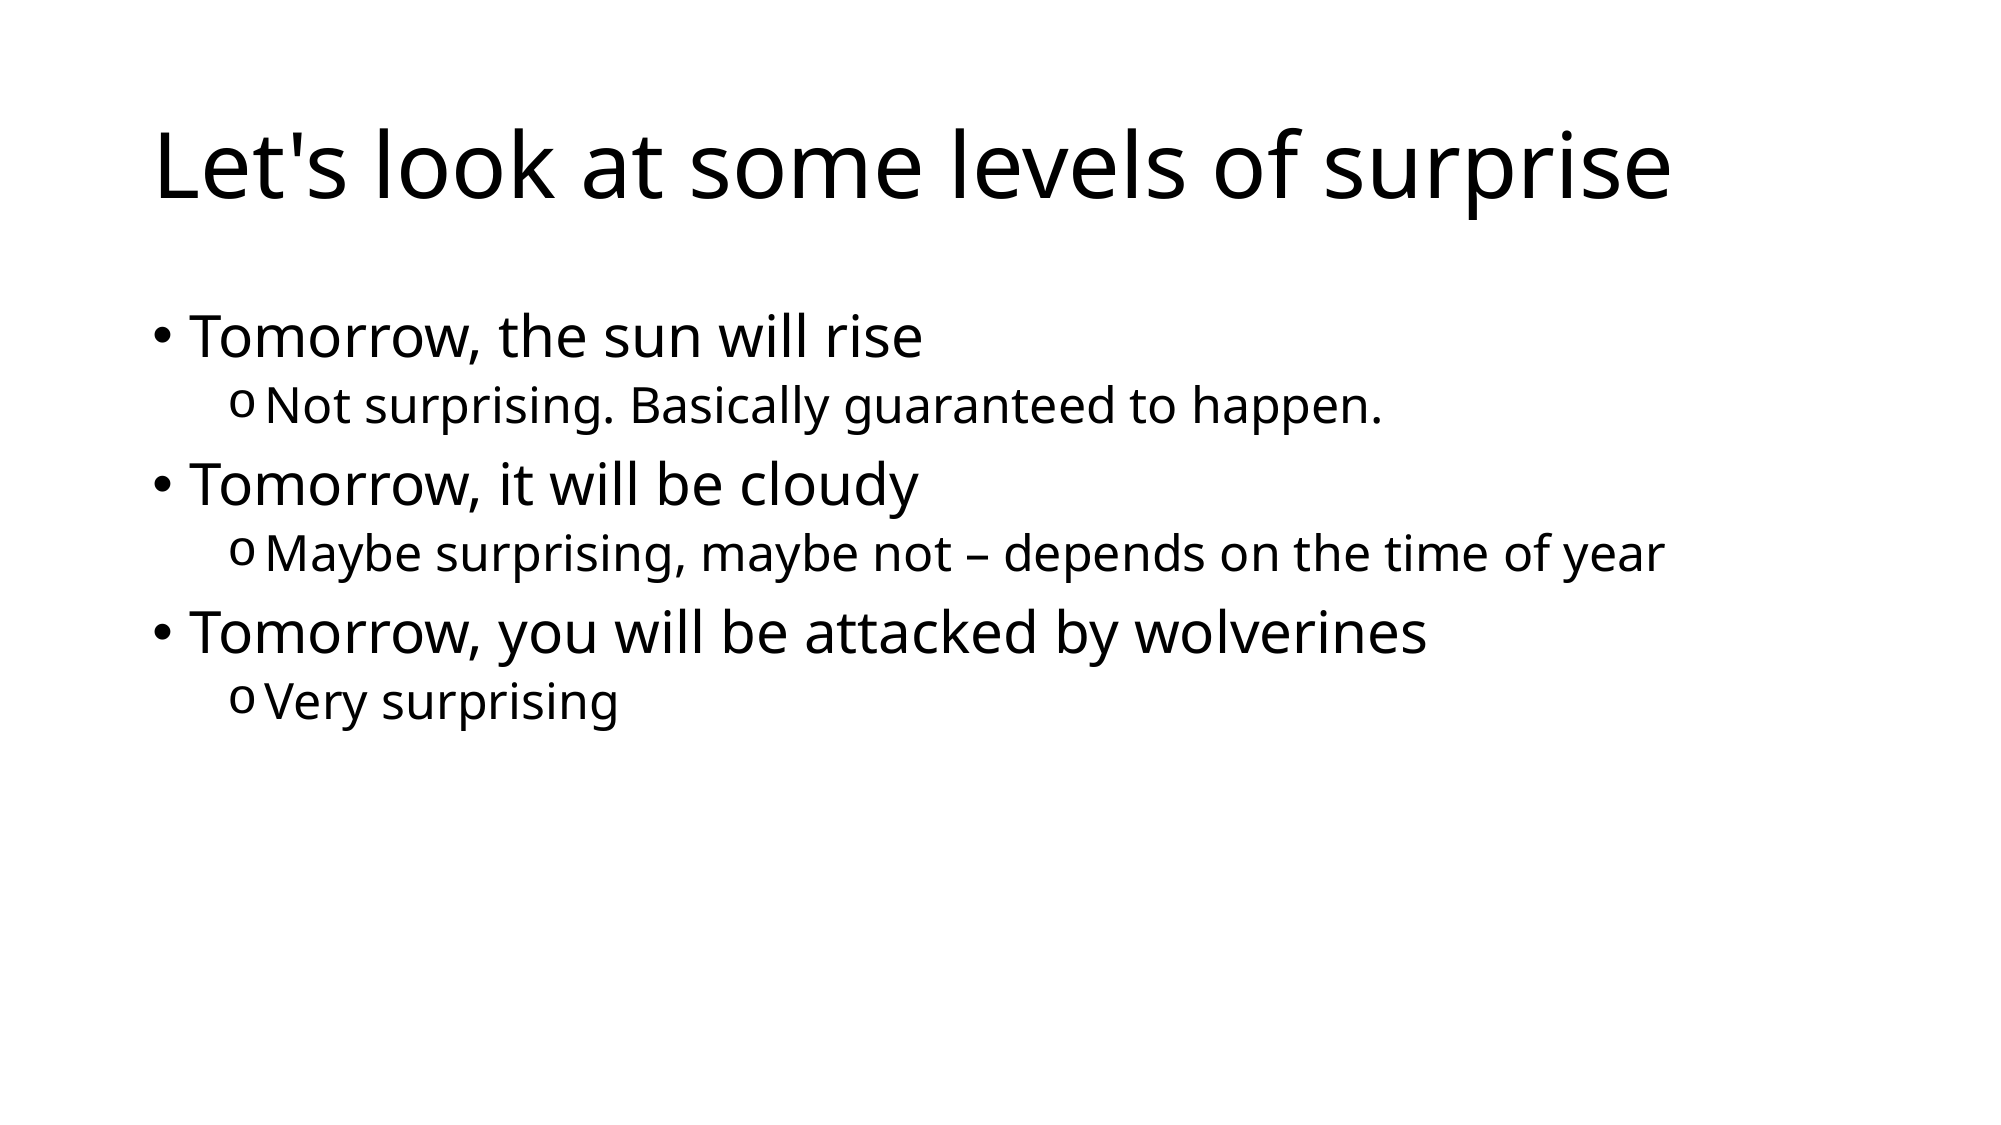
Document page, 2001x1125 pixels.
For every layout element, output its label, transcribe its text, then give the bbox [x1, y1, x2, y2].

list Tomorrow, the sun will rise Not surprising. Basically guaranteed to happen. Tomorrow, it will be cloudy Maybe surprising, maybe not – depends on the time of year Tomorrow, you will be attacked by wolverines Very surprising [137, 299, 1863, 1014]
title Let's look at some levels of surprise [137, 59, 1863, 278]
